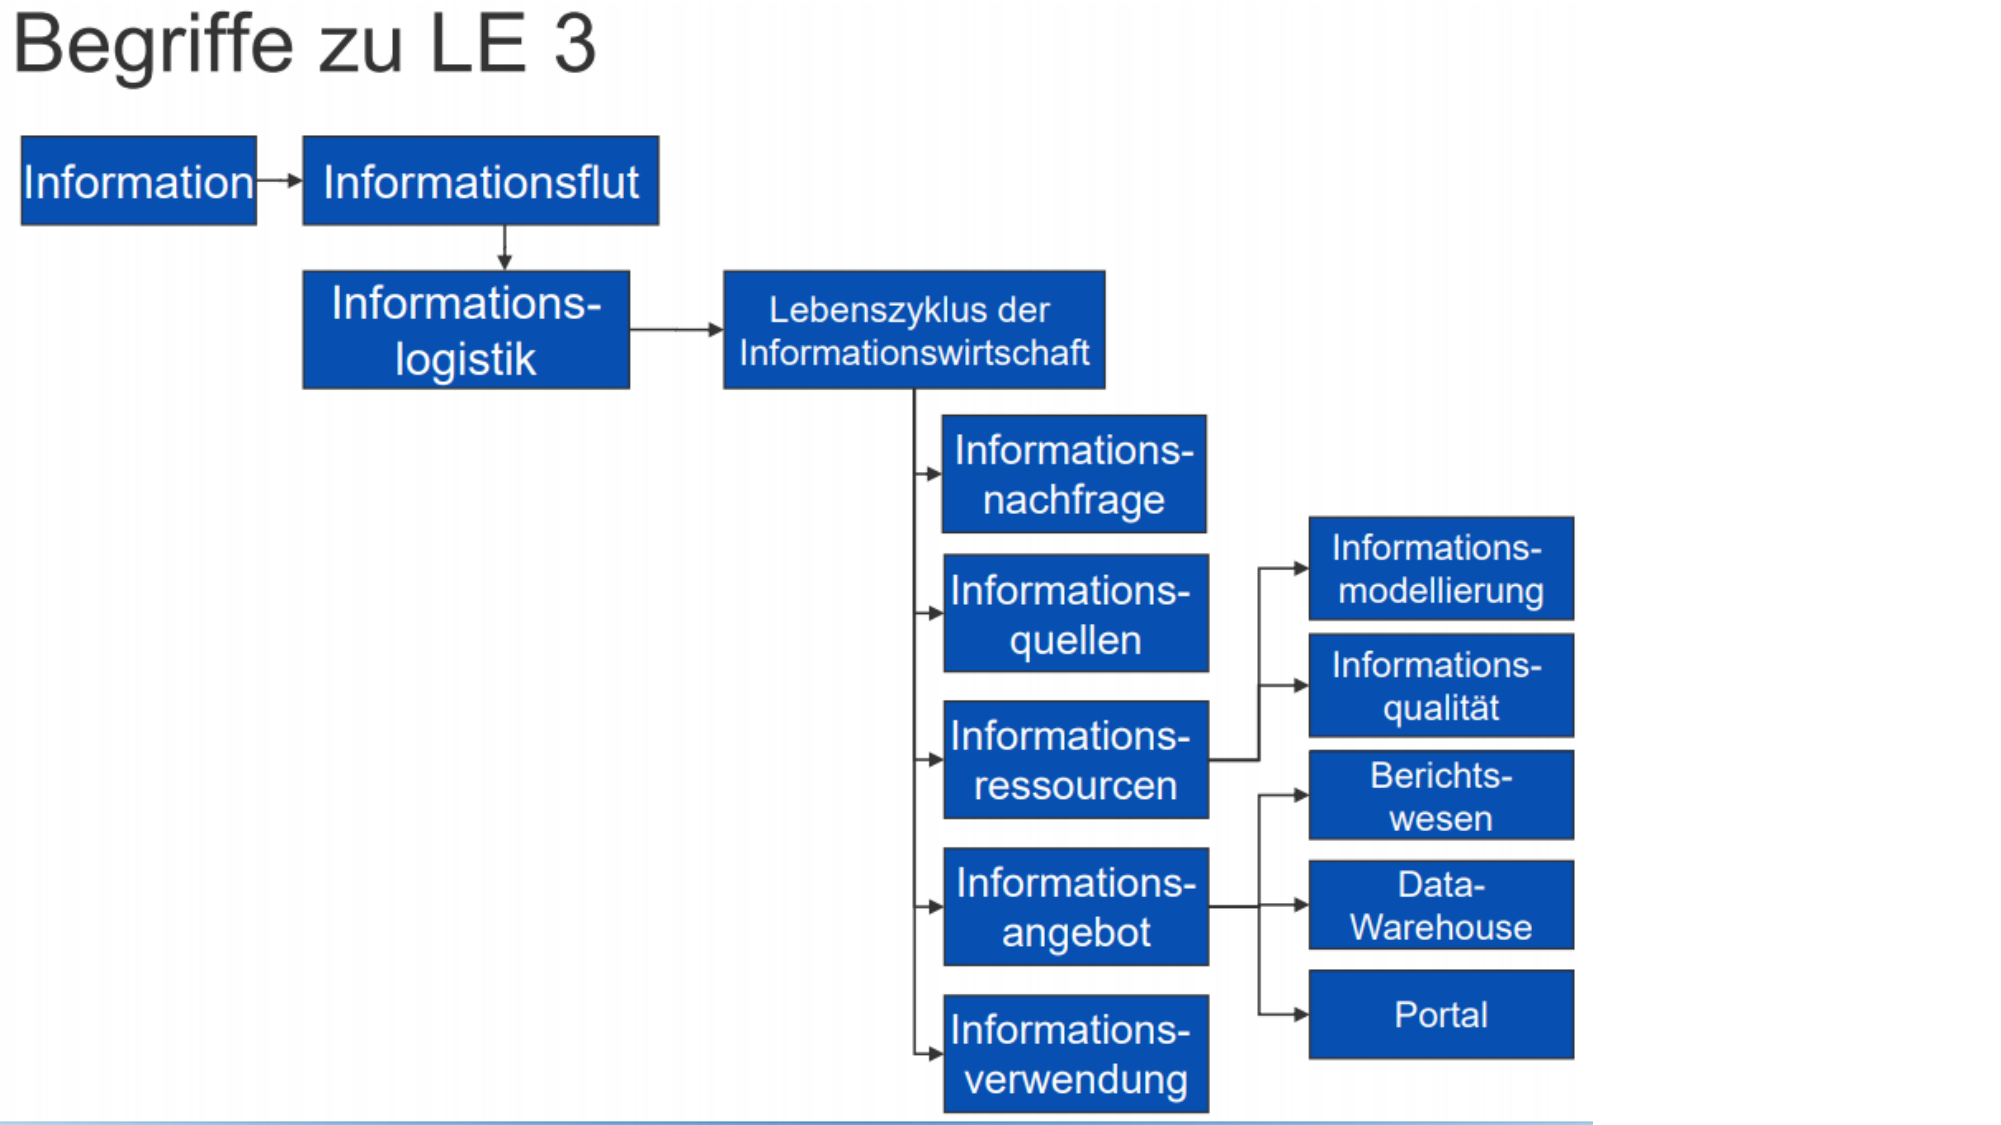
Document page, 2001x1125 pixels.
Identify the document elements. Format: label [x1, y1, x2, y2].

picture [0, 2, 1593, 1125]
